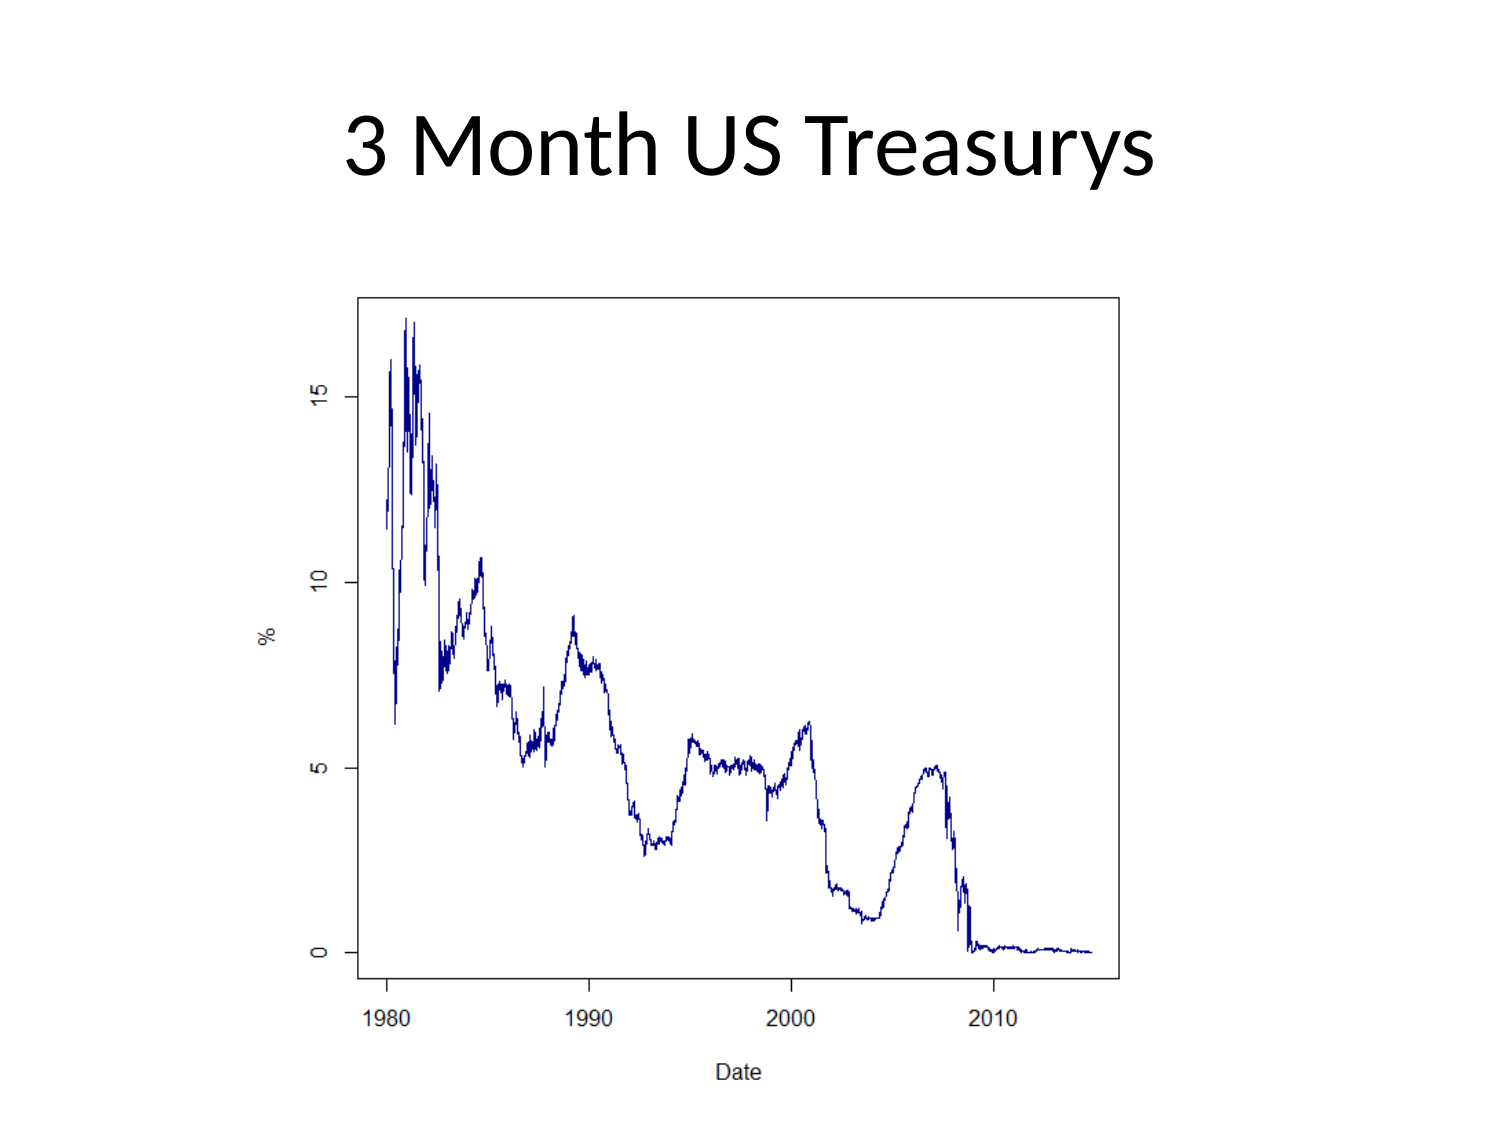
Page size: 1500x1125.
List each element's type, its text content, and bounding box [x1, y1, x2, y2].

picture [250, 190, 1175, 1114]
title 3 Month US Treasurys [75, 45, 1425, 233]
